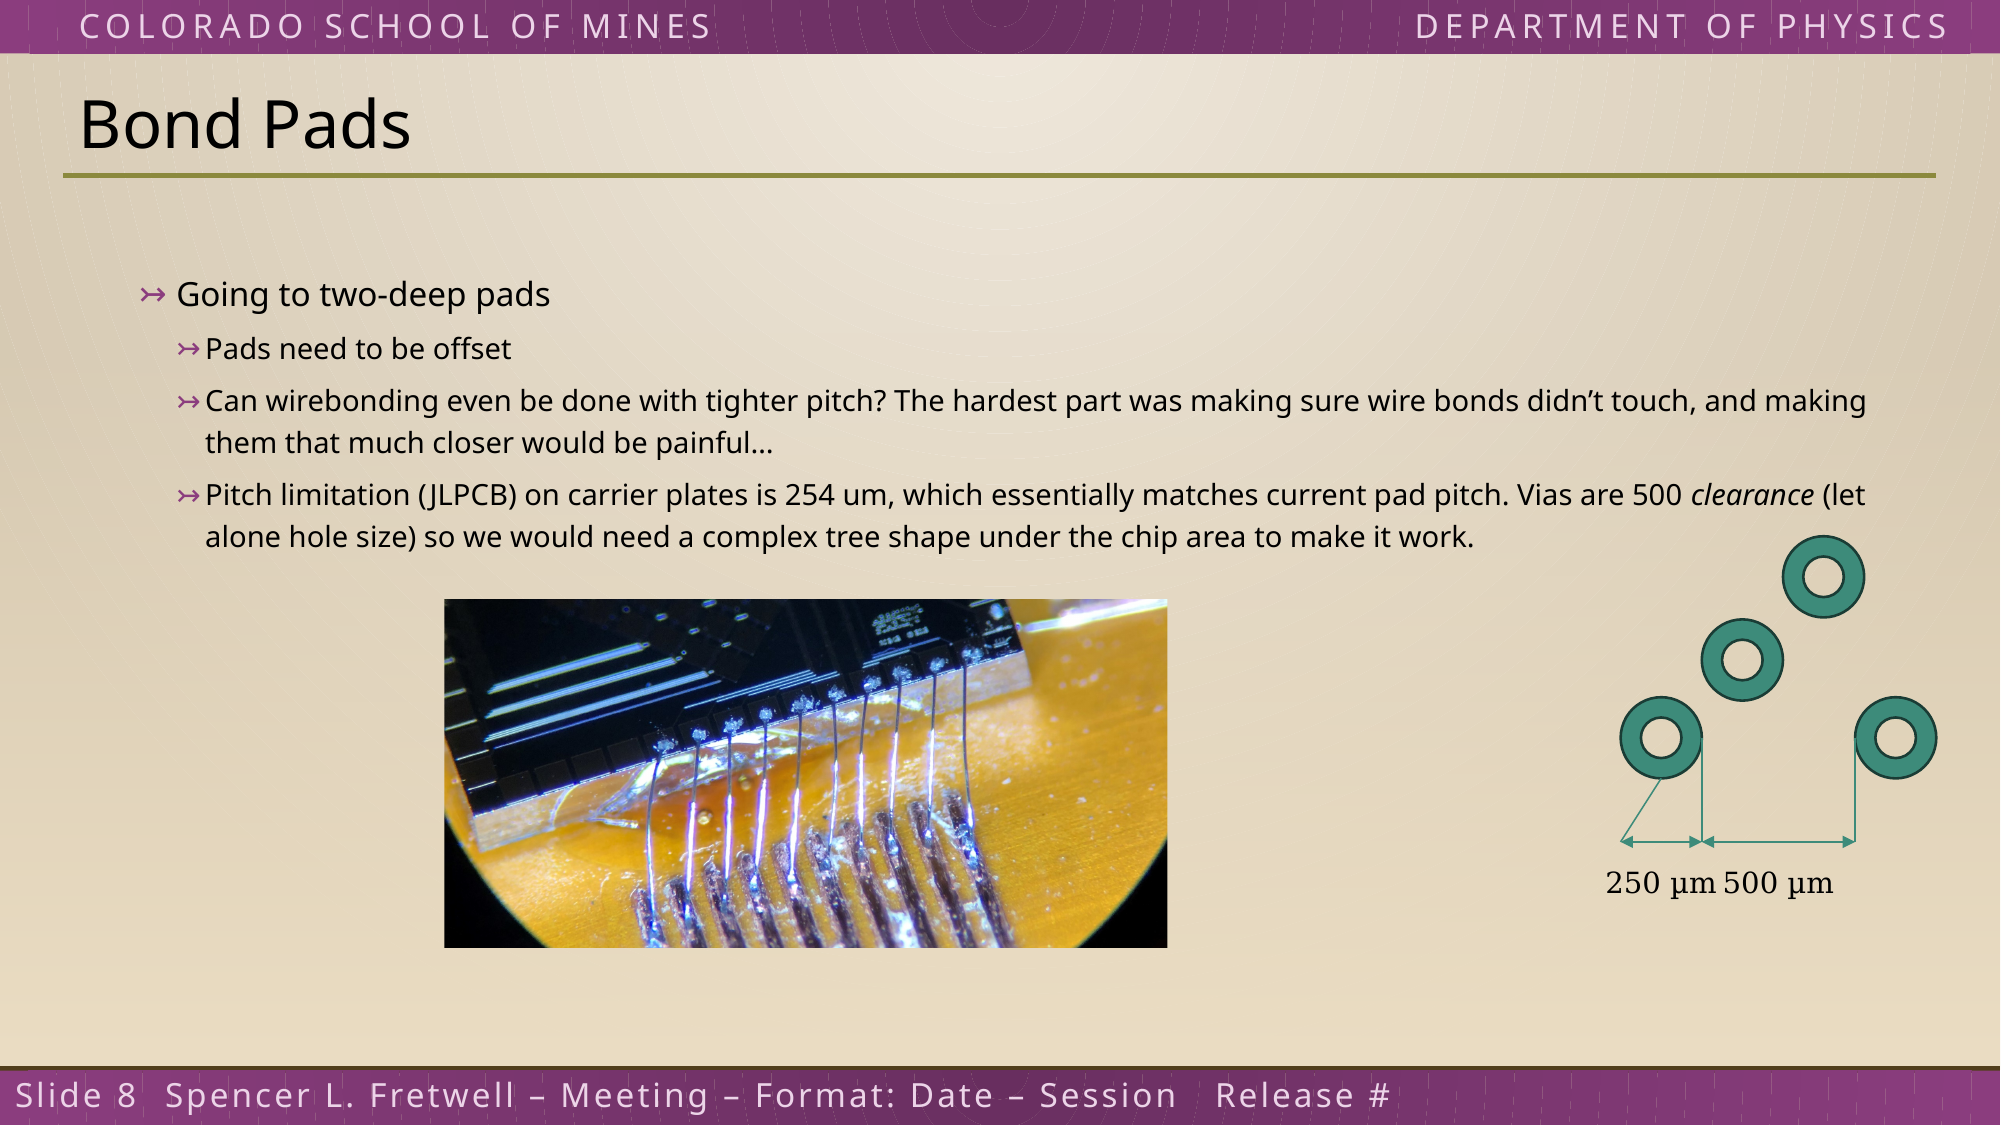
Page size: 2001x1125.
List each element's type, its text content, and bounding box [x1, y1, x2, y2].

list Going to two-deep pads Pads need to be offset Can wirebonding even be done with tighter pitch? The hardest part was making sure wire bonds didn’t touch, and making them that much closer would be painful… Pitch limitation (JLPCB) on carrier plates is 254 um, which essentially matches current pad pitch. Vias are 500 clearance (let alone hole size) so we would need a complex tree shape under the chip area to make it work. [114, 257, 1937, 1042]
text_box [1597, 535, 1937, 908]
title Bond Pads [63, 83, 1640, 173]
picture [444, 599, 1168, 948]
